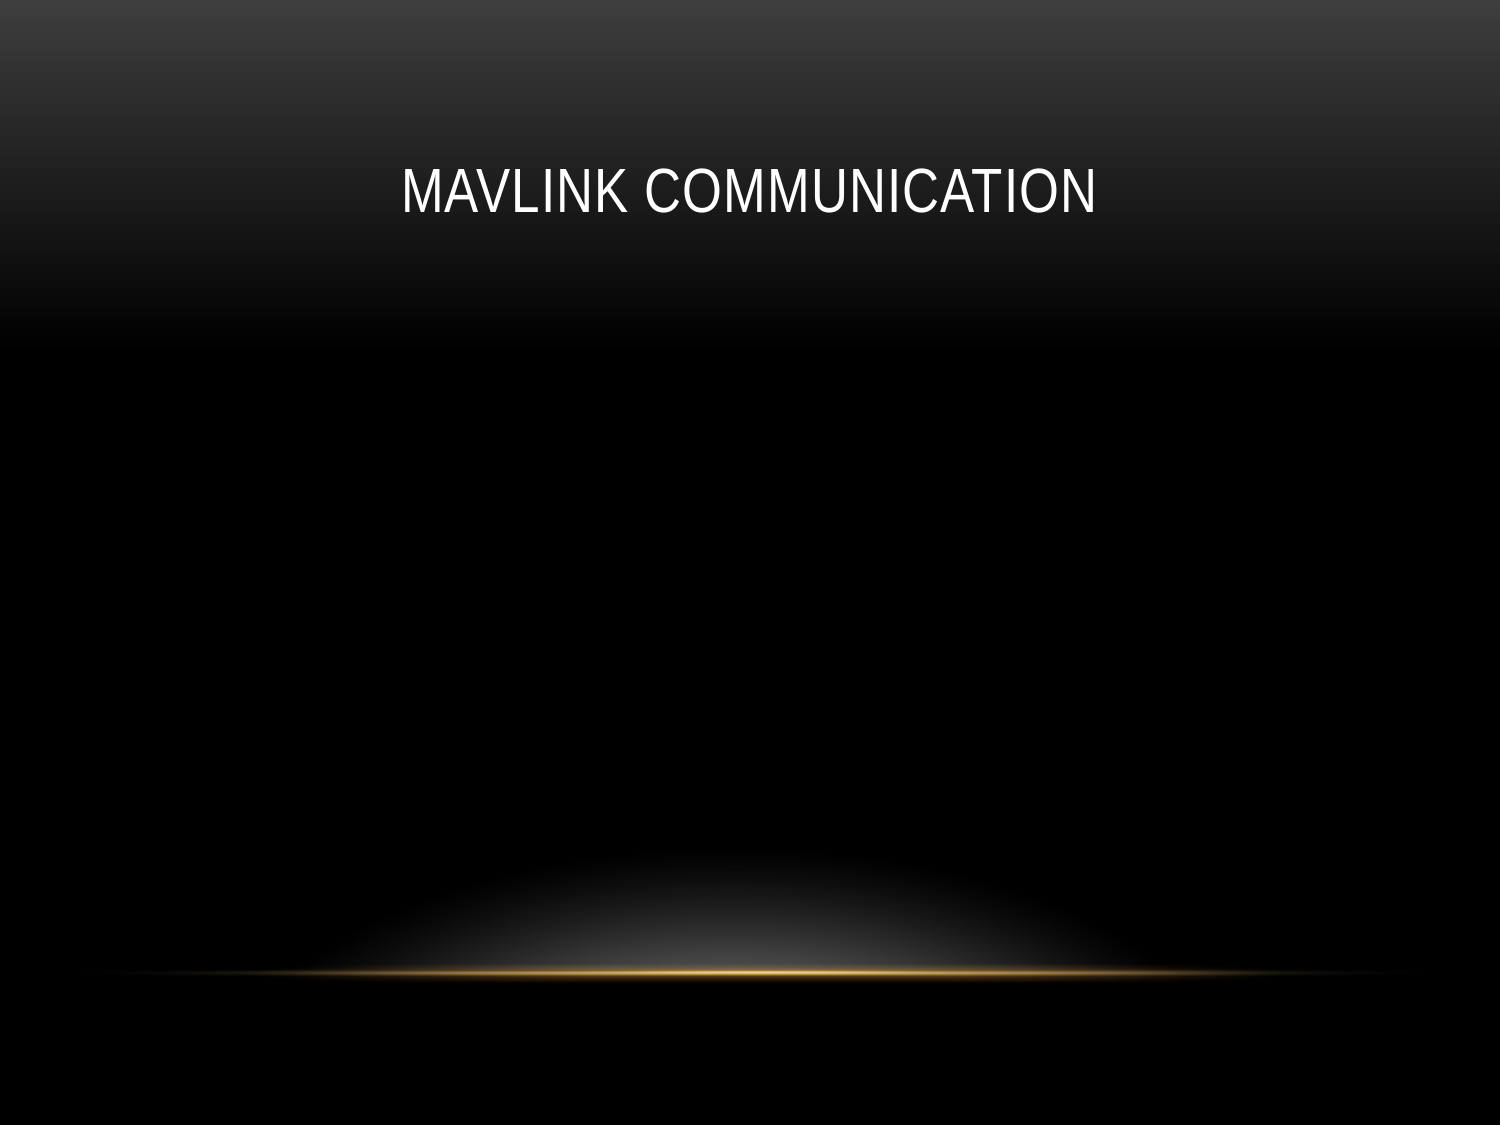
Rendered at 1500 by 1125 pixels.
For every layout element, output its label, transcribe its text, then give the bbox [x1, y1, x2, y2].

picture [0, 0, 1500, 1125]
title MAVlink communication [99, 45, 1400, 233]
